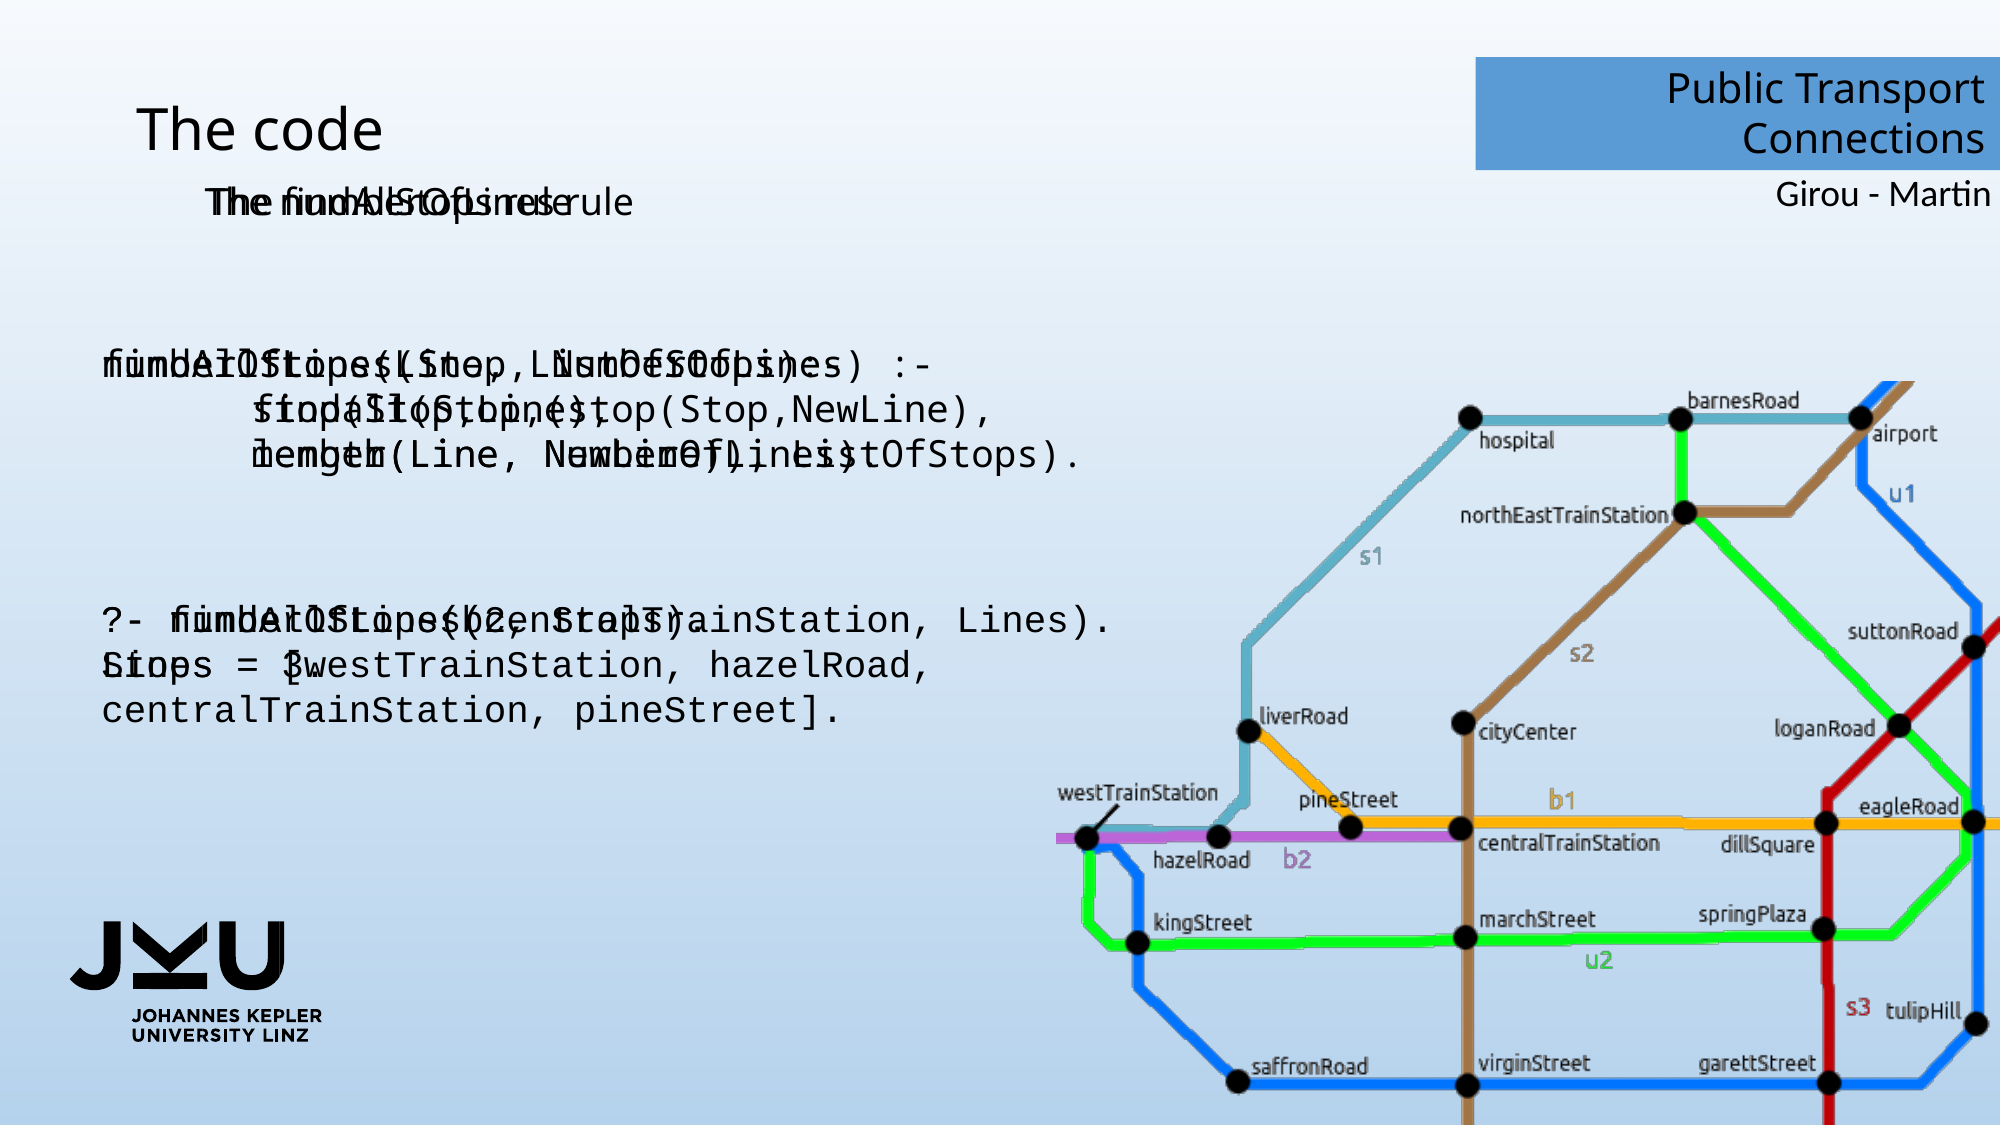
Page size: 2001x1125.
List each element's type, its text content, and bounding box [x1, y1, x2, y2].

picture [1056, 381, 2000, 1125]
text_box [69, 921, 322, 1042]
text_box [1475, 54, 2000, 223]
text_box ?- findAllStops(b2, Stops). Stops = [westTrainStation, hazelRoad, centralTrainStation, pineStreet]. [86, 587, 1056, 738]
text_box findAllStops(Line, ListOfStops):- findall(Stop,(stop(Stop,NewLine), member(Line, NewLine)), ListOfStops). [86, 332, 1775, 482]
text_box The numberOfLines rule [588, 170, 650, 230]
text_box The code [121, 84, 400, 170]
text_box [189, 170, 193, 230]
text_box The findAllStops rule [193, 170, 588, 230]
